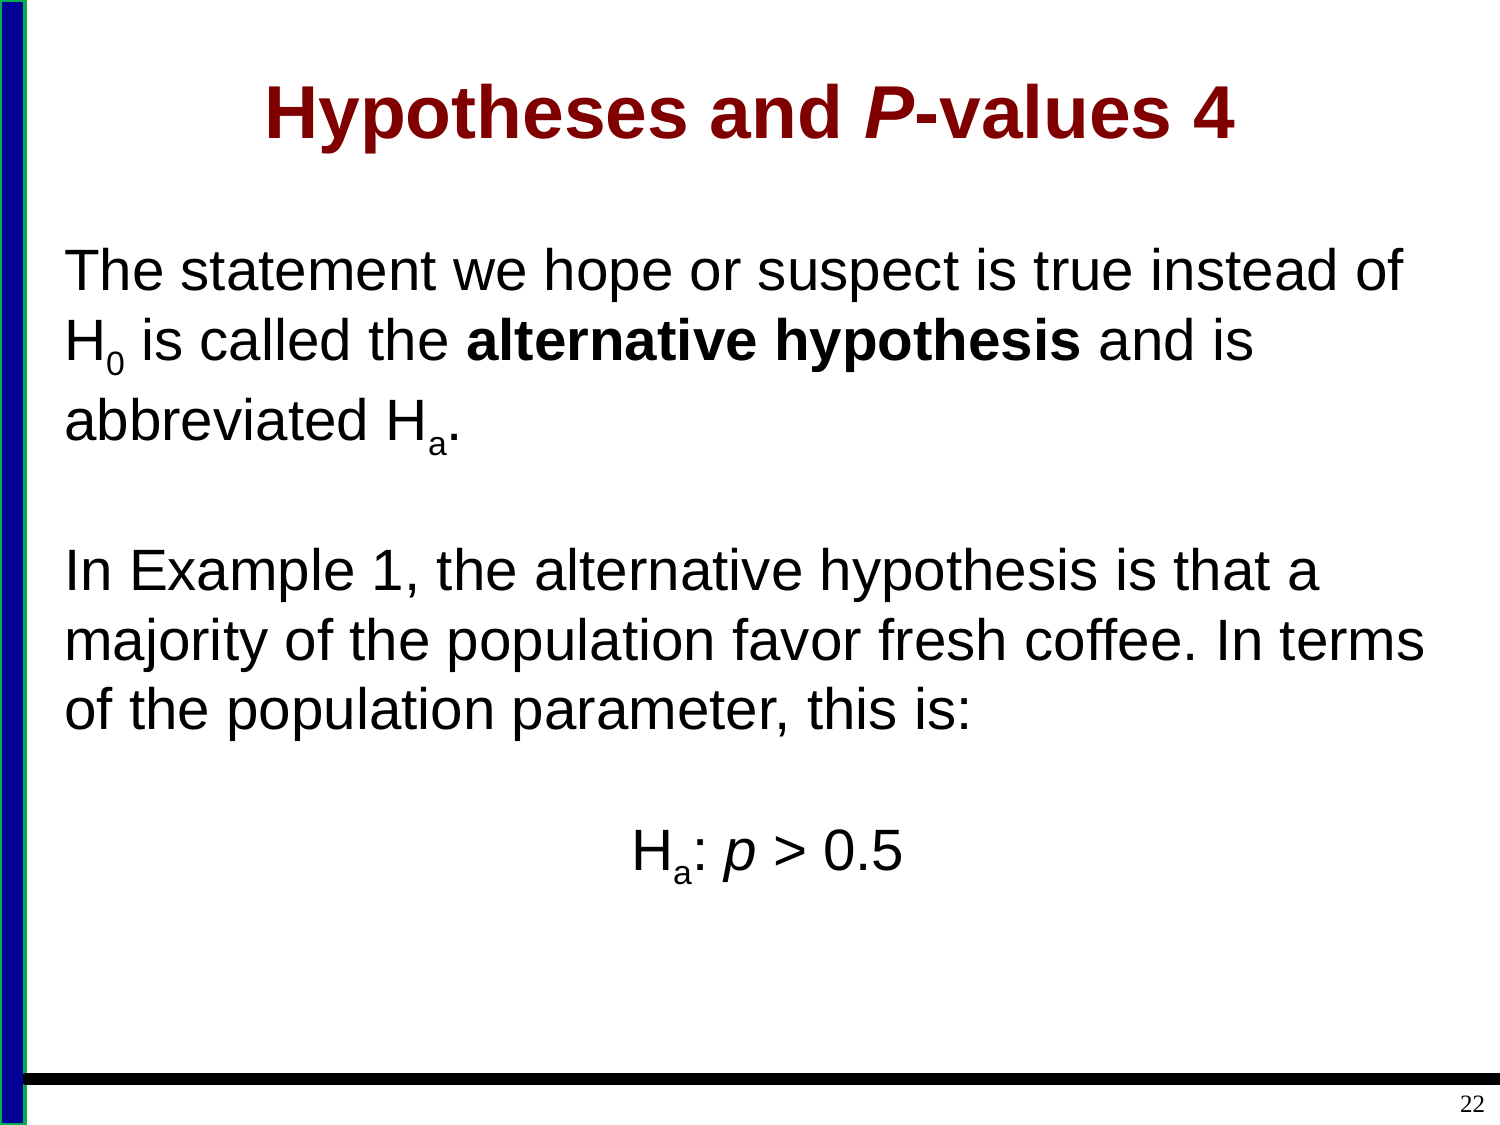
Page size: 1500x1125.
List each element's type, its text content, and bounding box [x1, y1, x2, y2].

text_box The statement we hope or suspect is true instead of H0 is called the alternative hypothesis and is abbreviated Ha. In Example 1, the alternative hypothesis is that a majority of the population favor fresh coffee. In terms of the population parameter, this is: Ha: p > 0.5 [49, 224, 1487, 899]
title Hypotheses and P-values 4 [74, 59, 1426, 224]
